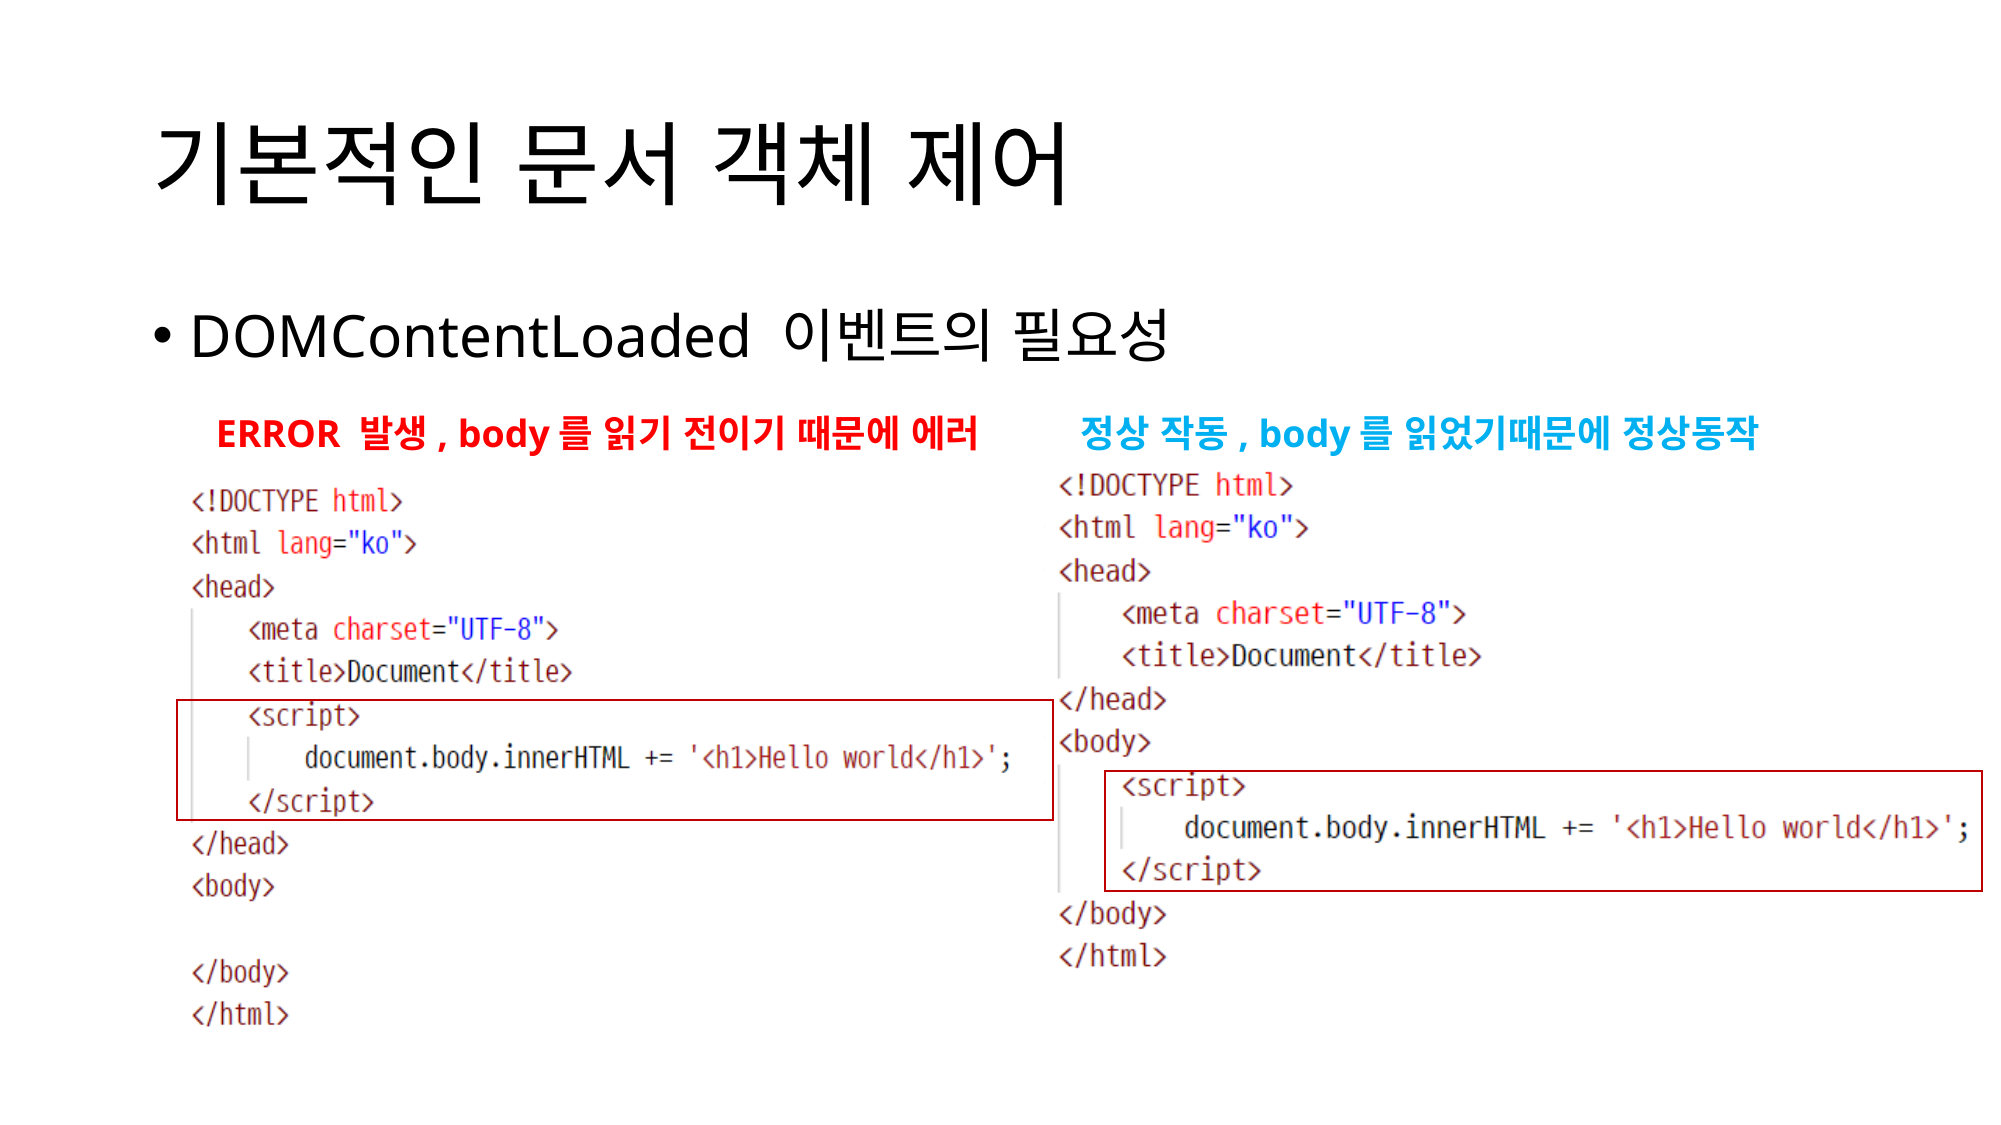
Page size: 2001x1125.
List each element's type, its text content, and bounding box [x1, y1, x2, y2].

text_box ERROR 발생, body를 읽기 전이기 때문에 에러 [201, 402, 996, 463]
text_box [1014, 699, 1044, 821]
text_box [176, 699, 184, 821]
picture [184, 485, 1014, 1036]
list DOMContentLoaded 이벤트의 필요성 [137, 299, 1863, 1014]
text_box 정상 작동, body를 읽었기때문에 정상동작 [1066, 402, 1776, 463]
picture [1044, 463, 1982, 976]
title 기본적인 문서 객체 제어 [137, 59, 1863, 278]
